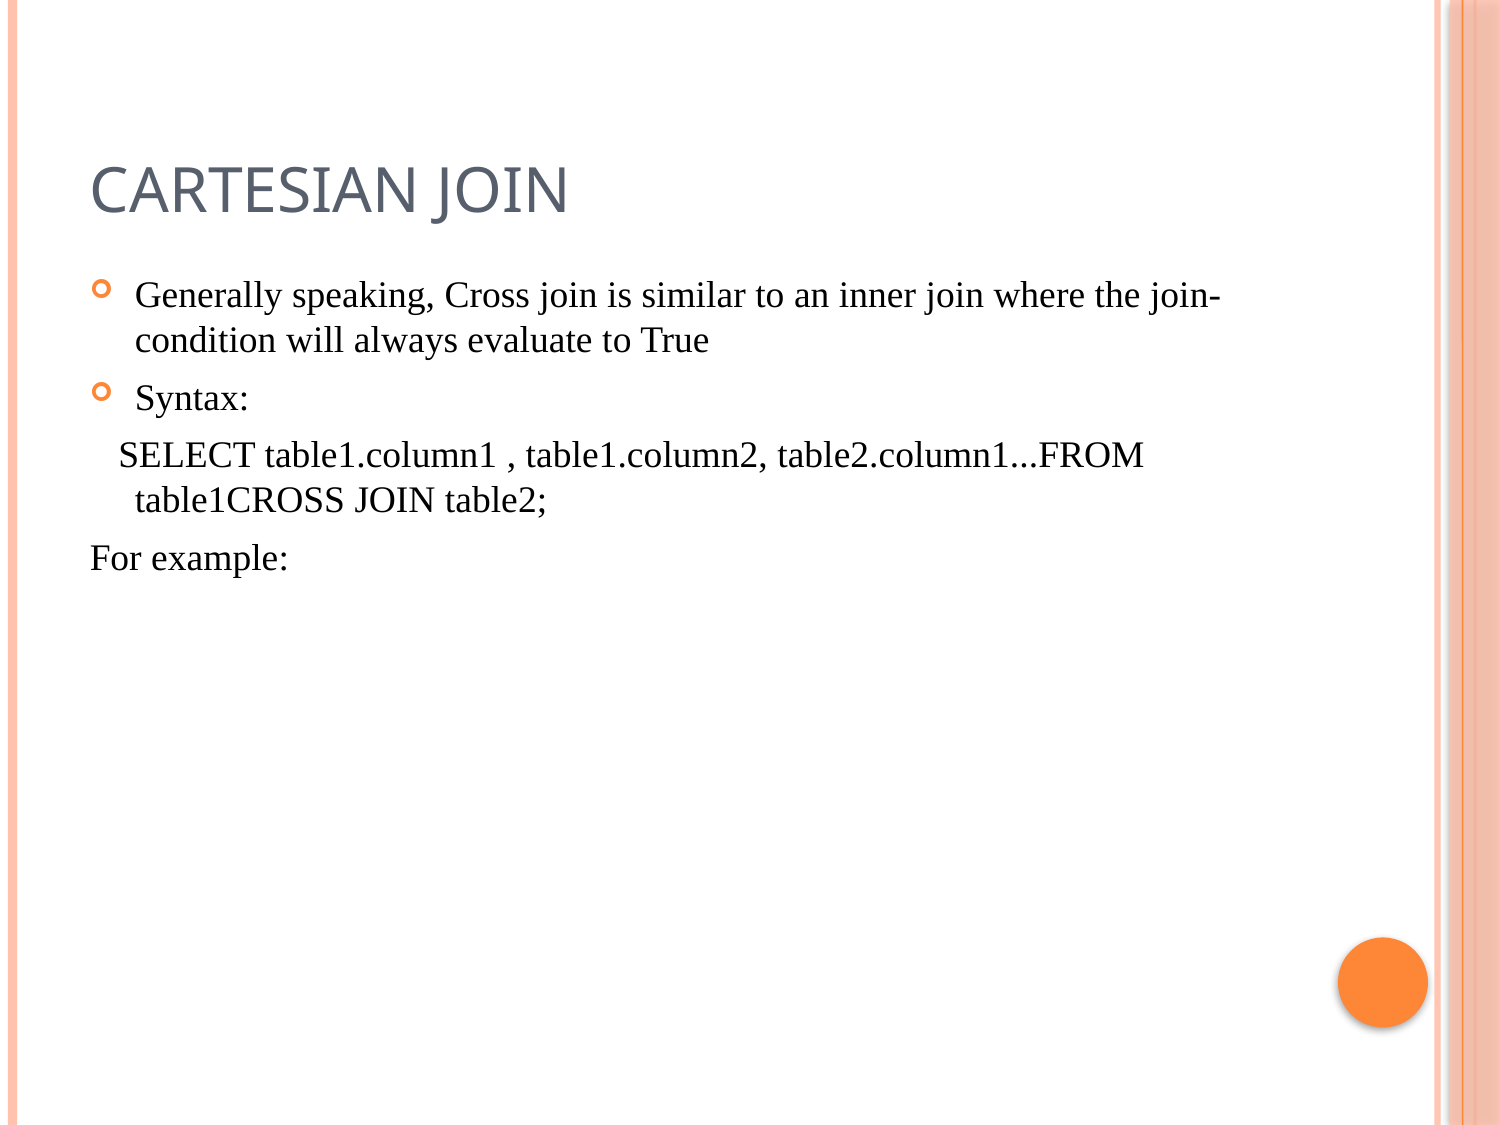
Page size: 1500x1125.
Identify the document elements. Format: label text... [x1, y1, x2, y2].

title Cartesian Join [75, 45, 1300, 233]
list Generally speaking, Cross join is similar to an inner join where the join-condition will always evaluate to True Syntax: SELECT table1.column1 , table1.column2, table2.column1...FROM table1CROSS JOIN table2; For example: [75, 262, 1300, 1062]
